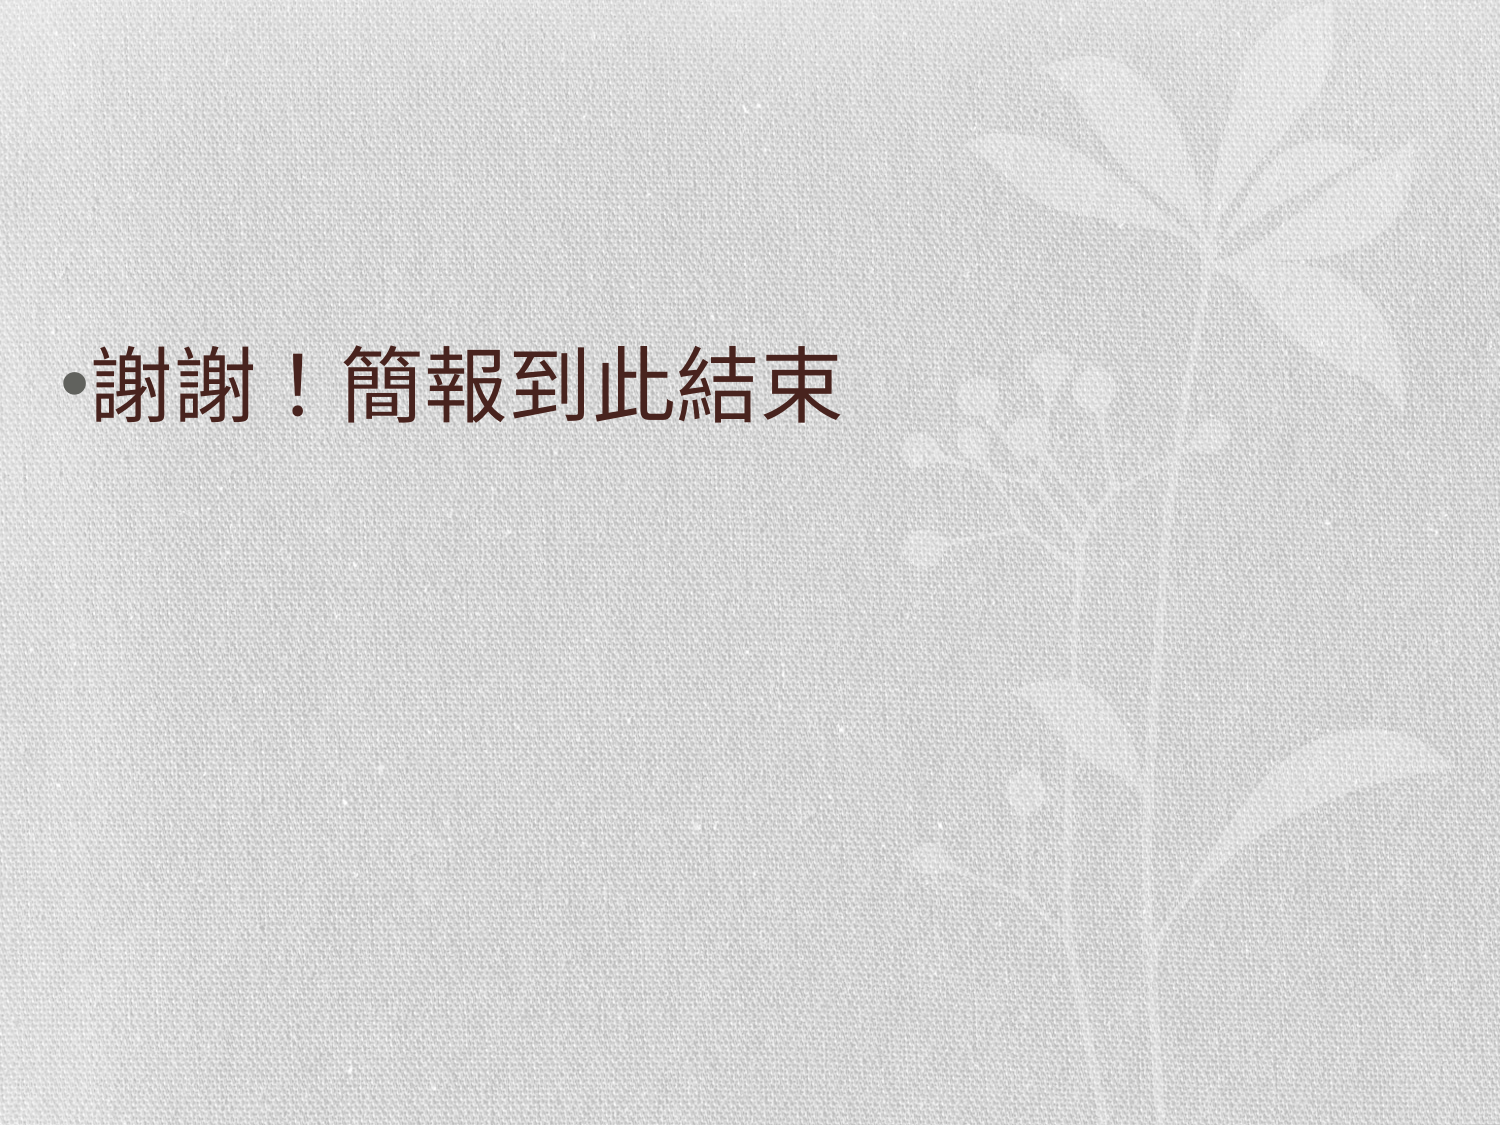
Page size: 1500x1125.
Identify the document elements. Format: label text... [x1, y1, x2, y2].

list 謝謝！簡報到此結束 [45, 213, 1455, 1023]
